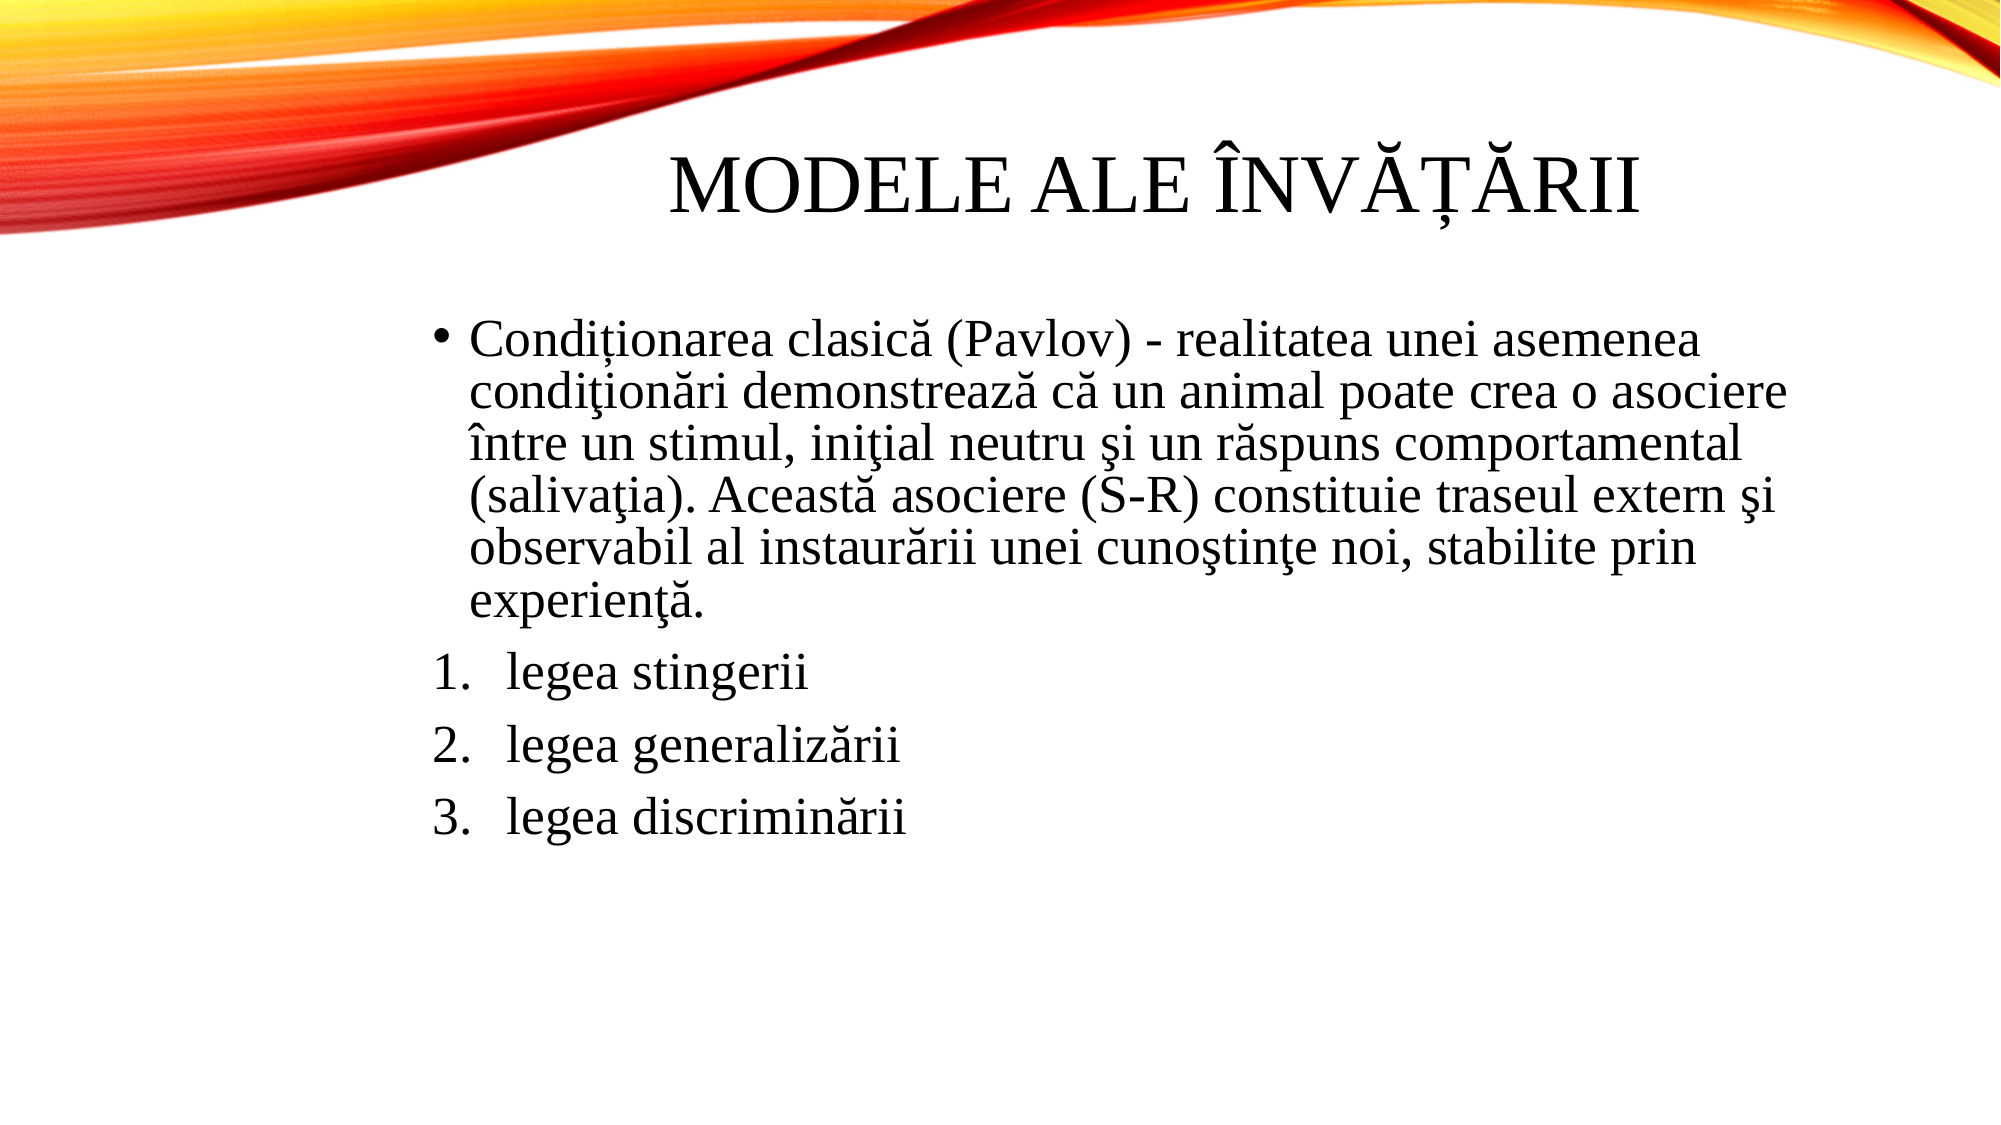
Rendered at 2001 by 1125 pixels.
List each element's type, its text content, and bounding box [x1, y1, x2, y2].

list Condiționarea clasică (Pavlov) - realitatea unei asemenea condiţionări demonstrează că un animal poate crea o asociere între un stimul, iniţial neutru şi un răspuns comportamental (salivaţia). Această asociere (S-R) constituie traseul extern şi observabil al instaurării unei cunoştinţe noi, stabilite prin experienţă. legea stingerii legea generalizării legea discriminării [424, 307, 1903, 997]
title MODELE ALE ÎNVĂȚĂRII [424, 80, 1887, 291]
picture [0, 0, 2000, 237]
